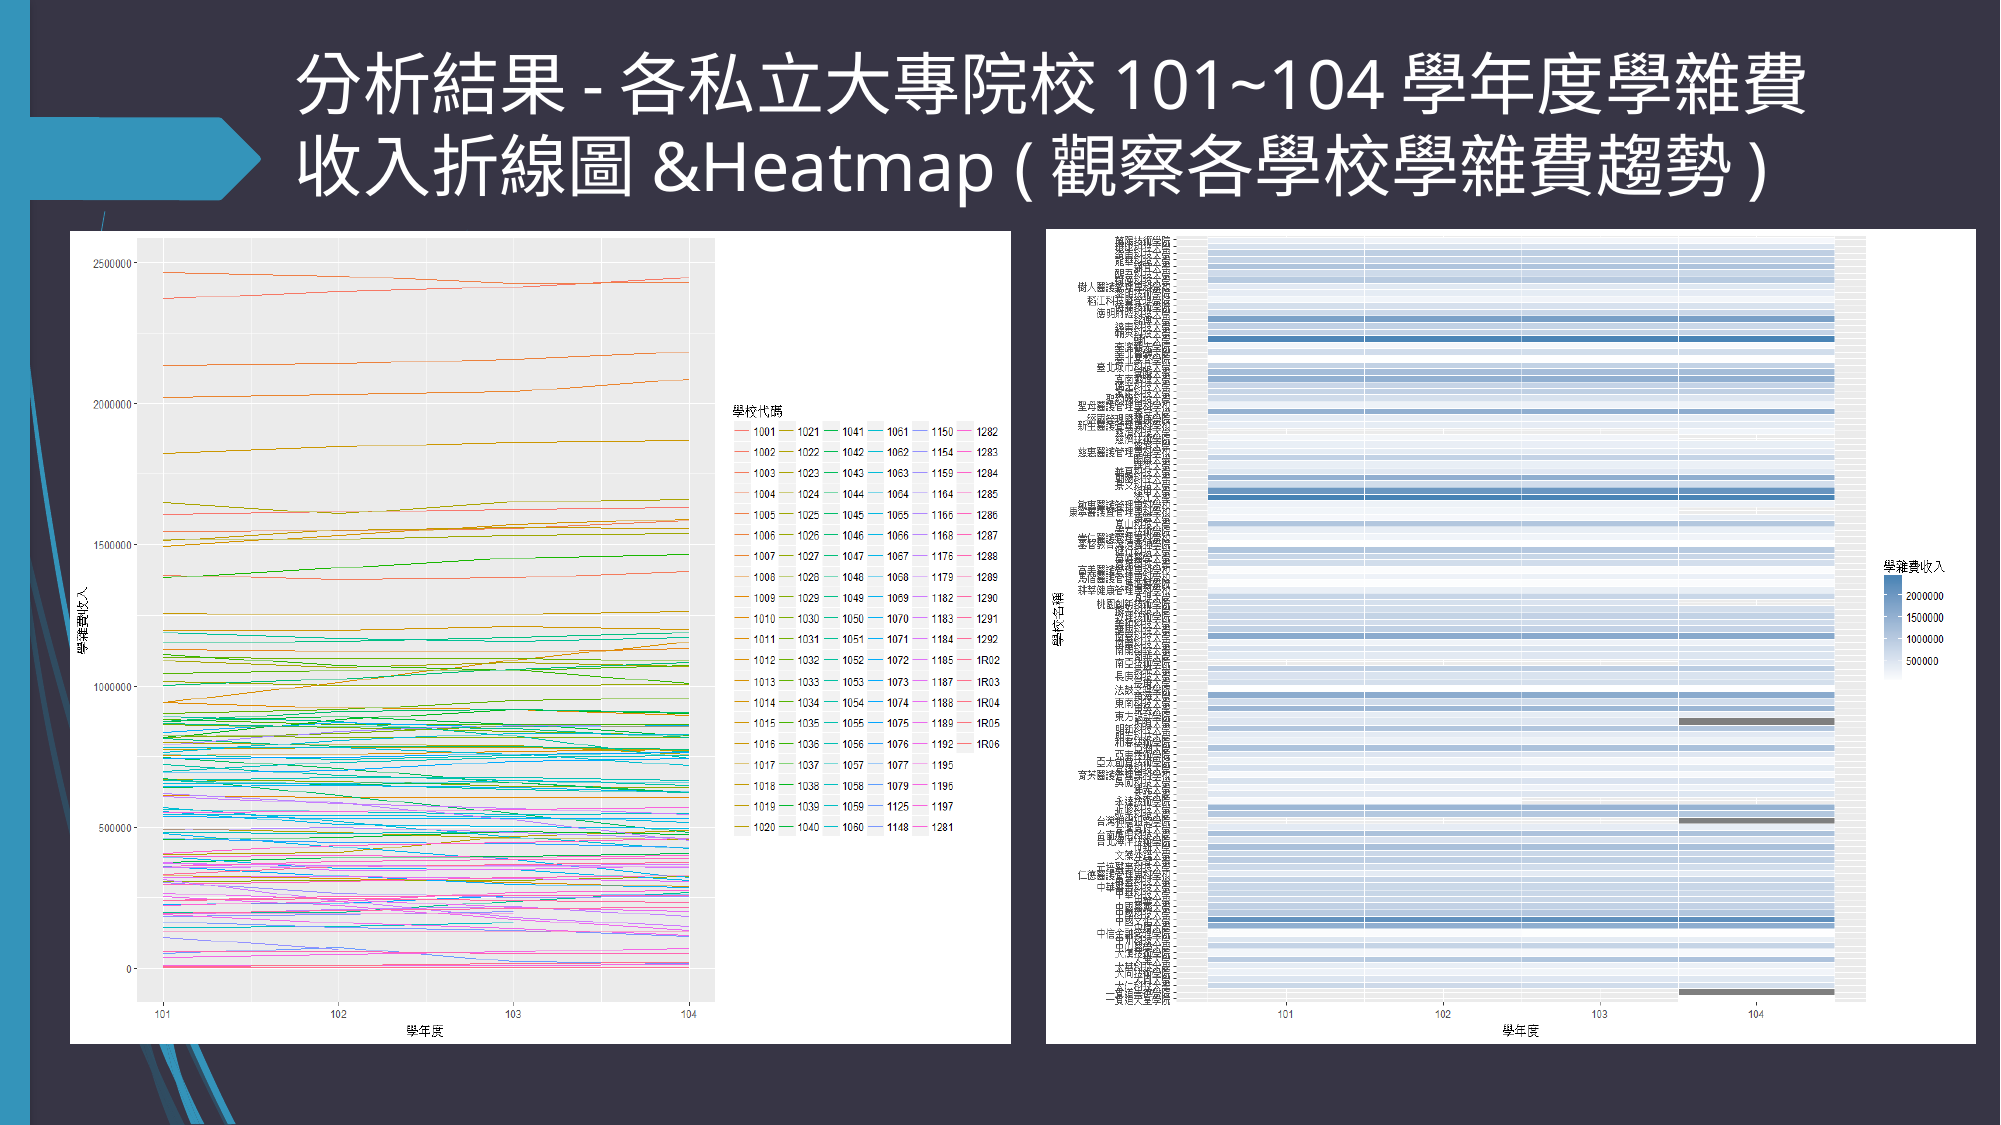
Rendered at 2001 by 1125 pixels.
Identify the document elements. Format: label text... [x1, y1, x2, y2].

picture [1046, 229, 1976, 1044]
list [70, 231, 1012, 1044]
title 分析結果-各私立大專院校101~104學年度學雜費收入 折線圖&Heatmap (觀察各學校學雜費趨勢) [279, 33, 1883, 244]
